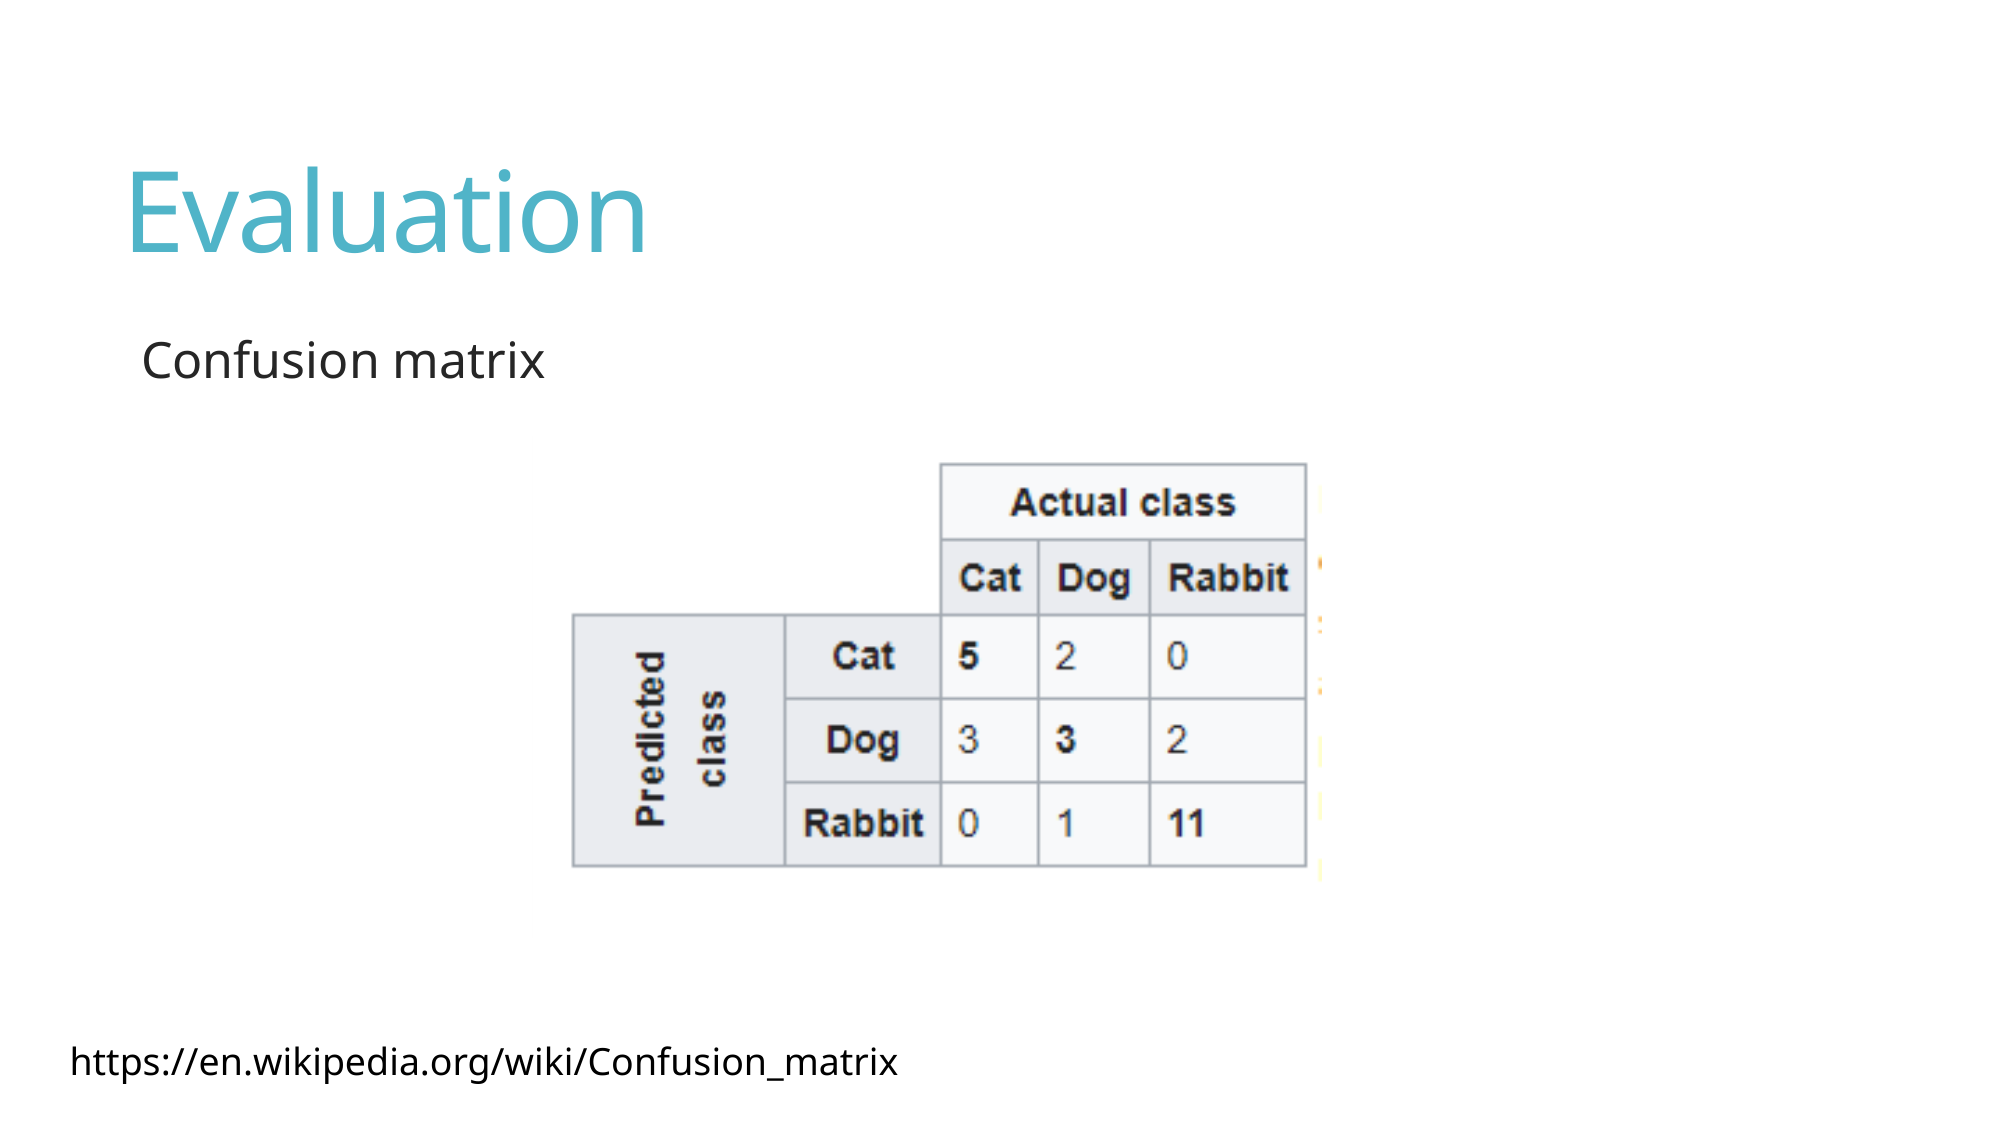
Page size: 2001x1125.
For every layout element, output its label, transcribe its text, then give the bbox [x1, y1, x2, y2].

picture [530, 436, 1322, 938]
list Confusion matrix [111, 329, 1876, 948]
title Evaluation [107, 81, 1876, 354]
text_box https://en.wikipedia.org/wiki/Confusion_matrix [54, 1030, 914, 1091]
